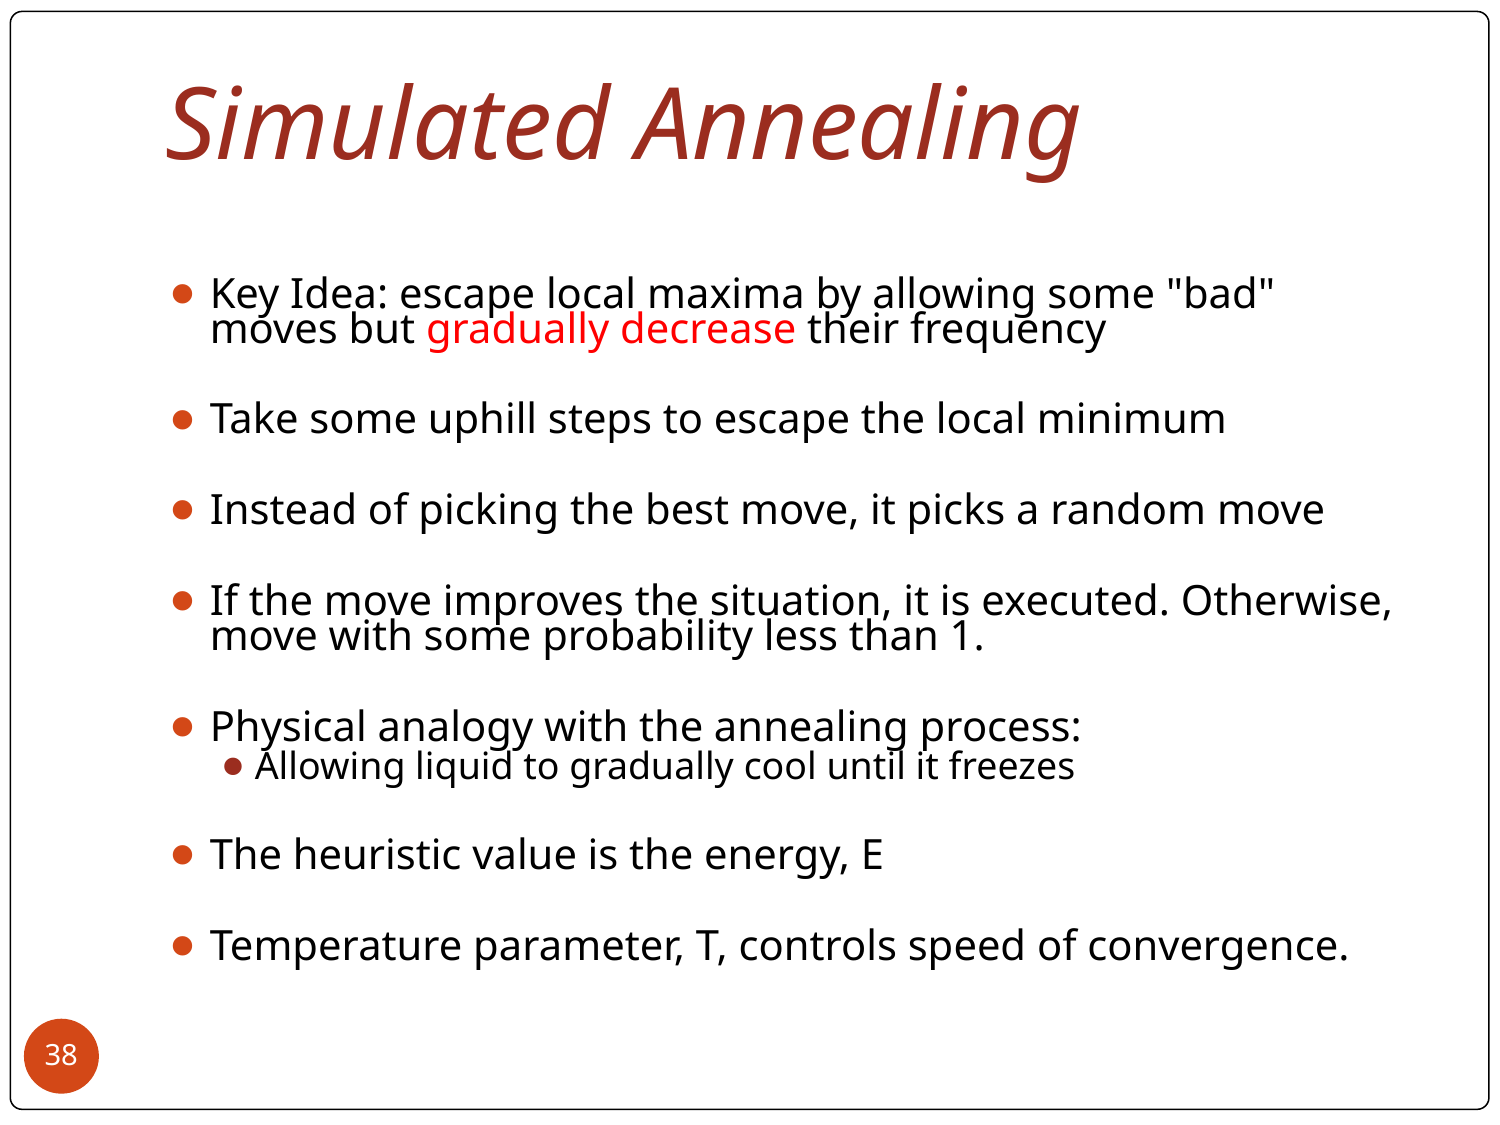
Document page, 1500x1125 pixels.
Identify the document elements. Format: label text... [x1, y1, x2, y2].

title Simulated Annealing [150, 37, 1425, 196]
list Key Idea: escape local maxima by allowing some "bad" moves but gradually decrease their frequency Take some uphill steps to escape the local minimum Instead of picking the best move, it picks a random move If the move improves the situation, it is executed. Otherwise, move with some probability less than 1. Physical analogy with the annealing process: Allowing liquid to gradually cool until it freezes The heuristic value is the energy, E Temperature parameter, T, controls speed of convergence. [150, 212, 1425, 1050]
text_box ‹#› [23, 1018, 99, 1094]
